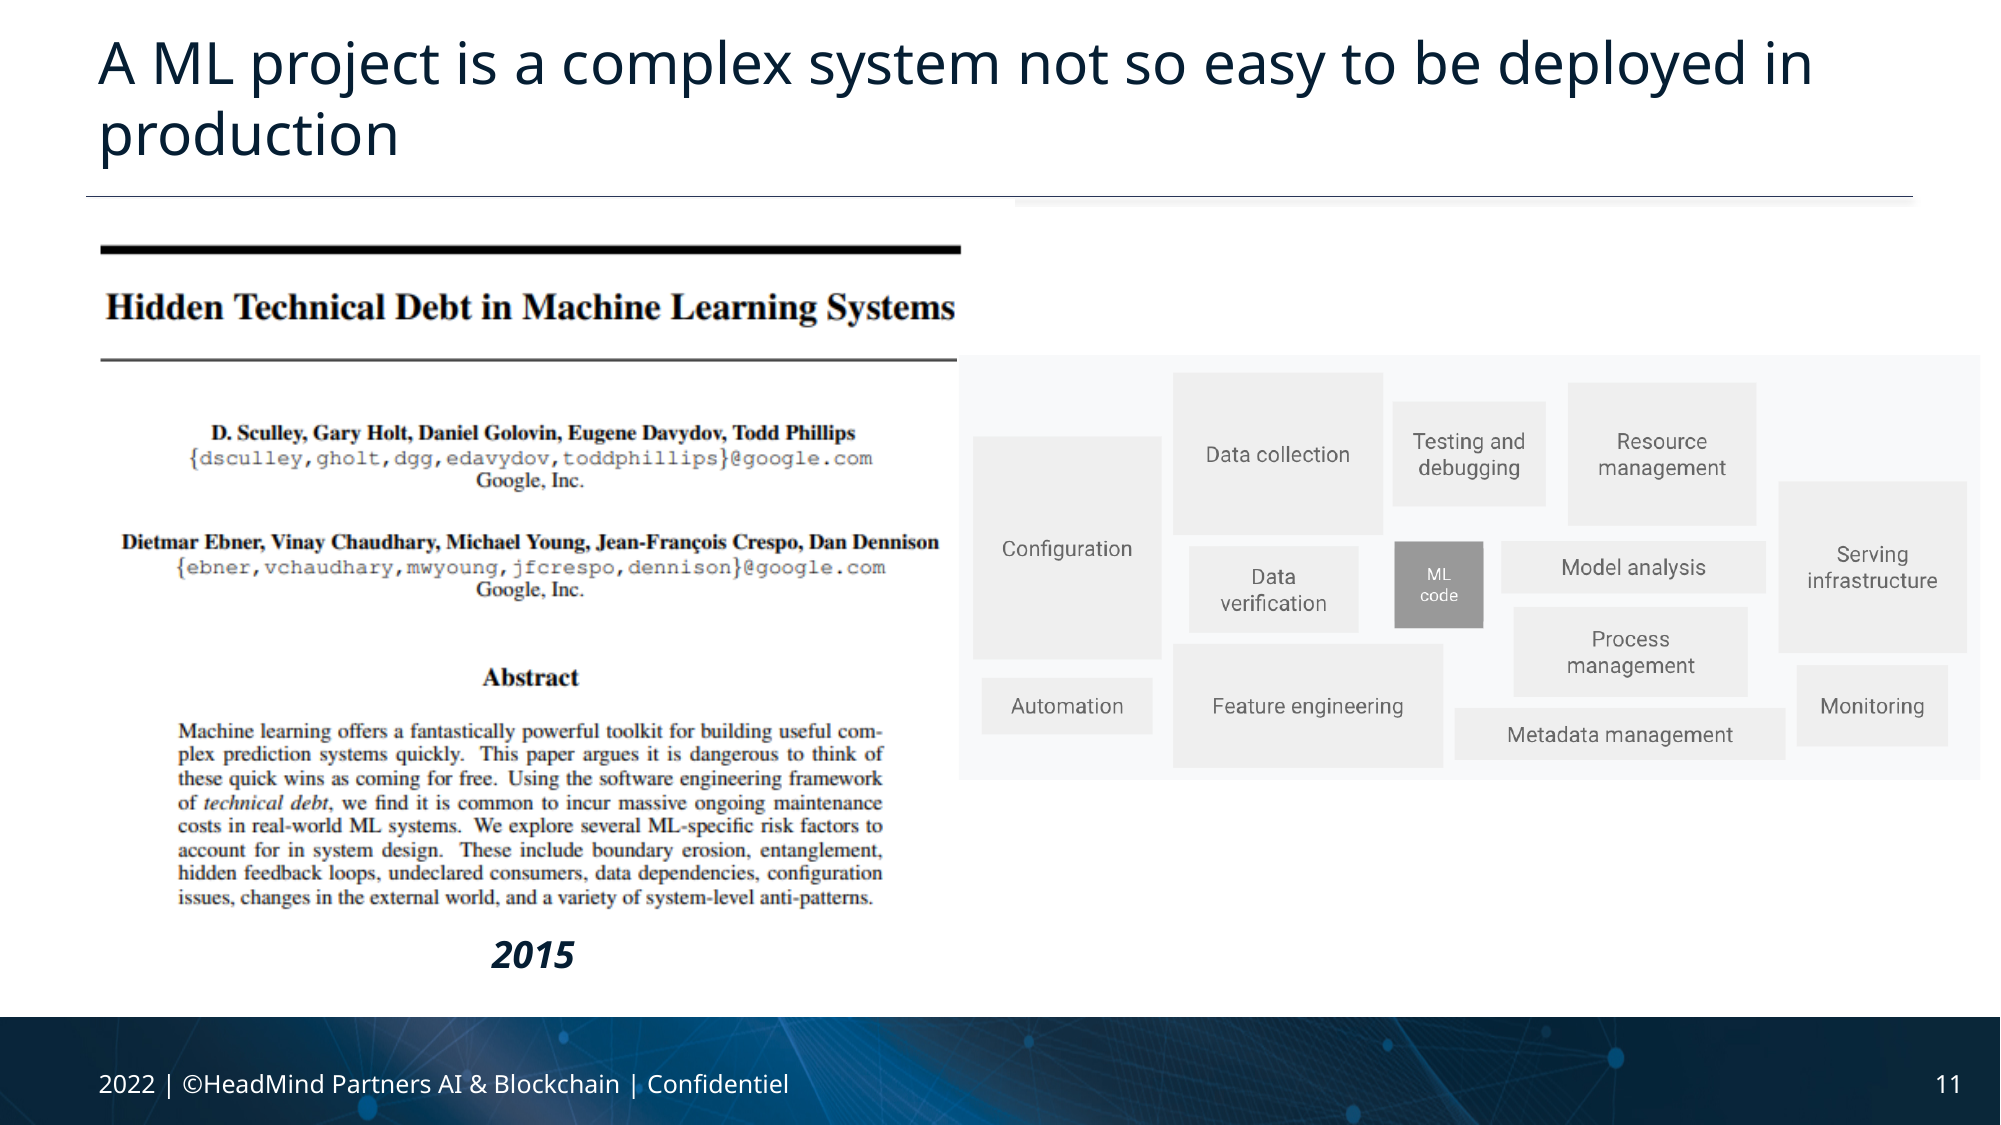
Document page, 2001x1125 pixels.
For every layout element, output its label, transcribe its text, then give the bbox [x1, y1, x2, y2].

picture [0, 1017, 2000, 1125]
footer 2022 | ©HeadMind Partners AI & Blockchain | Confidentiel [83, 1050, 1015, 1111]
picture [52, 198, 1982, 919]
text_box 2015 [318, 927, 749, 984]
slide_number 11 [1845, 1050, 1964, 1111]
title A ML project is a complex system not so easy to be deployed in production [83, 30, 1914, 173]
